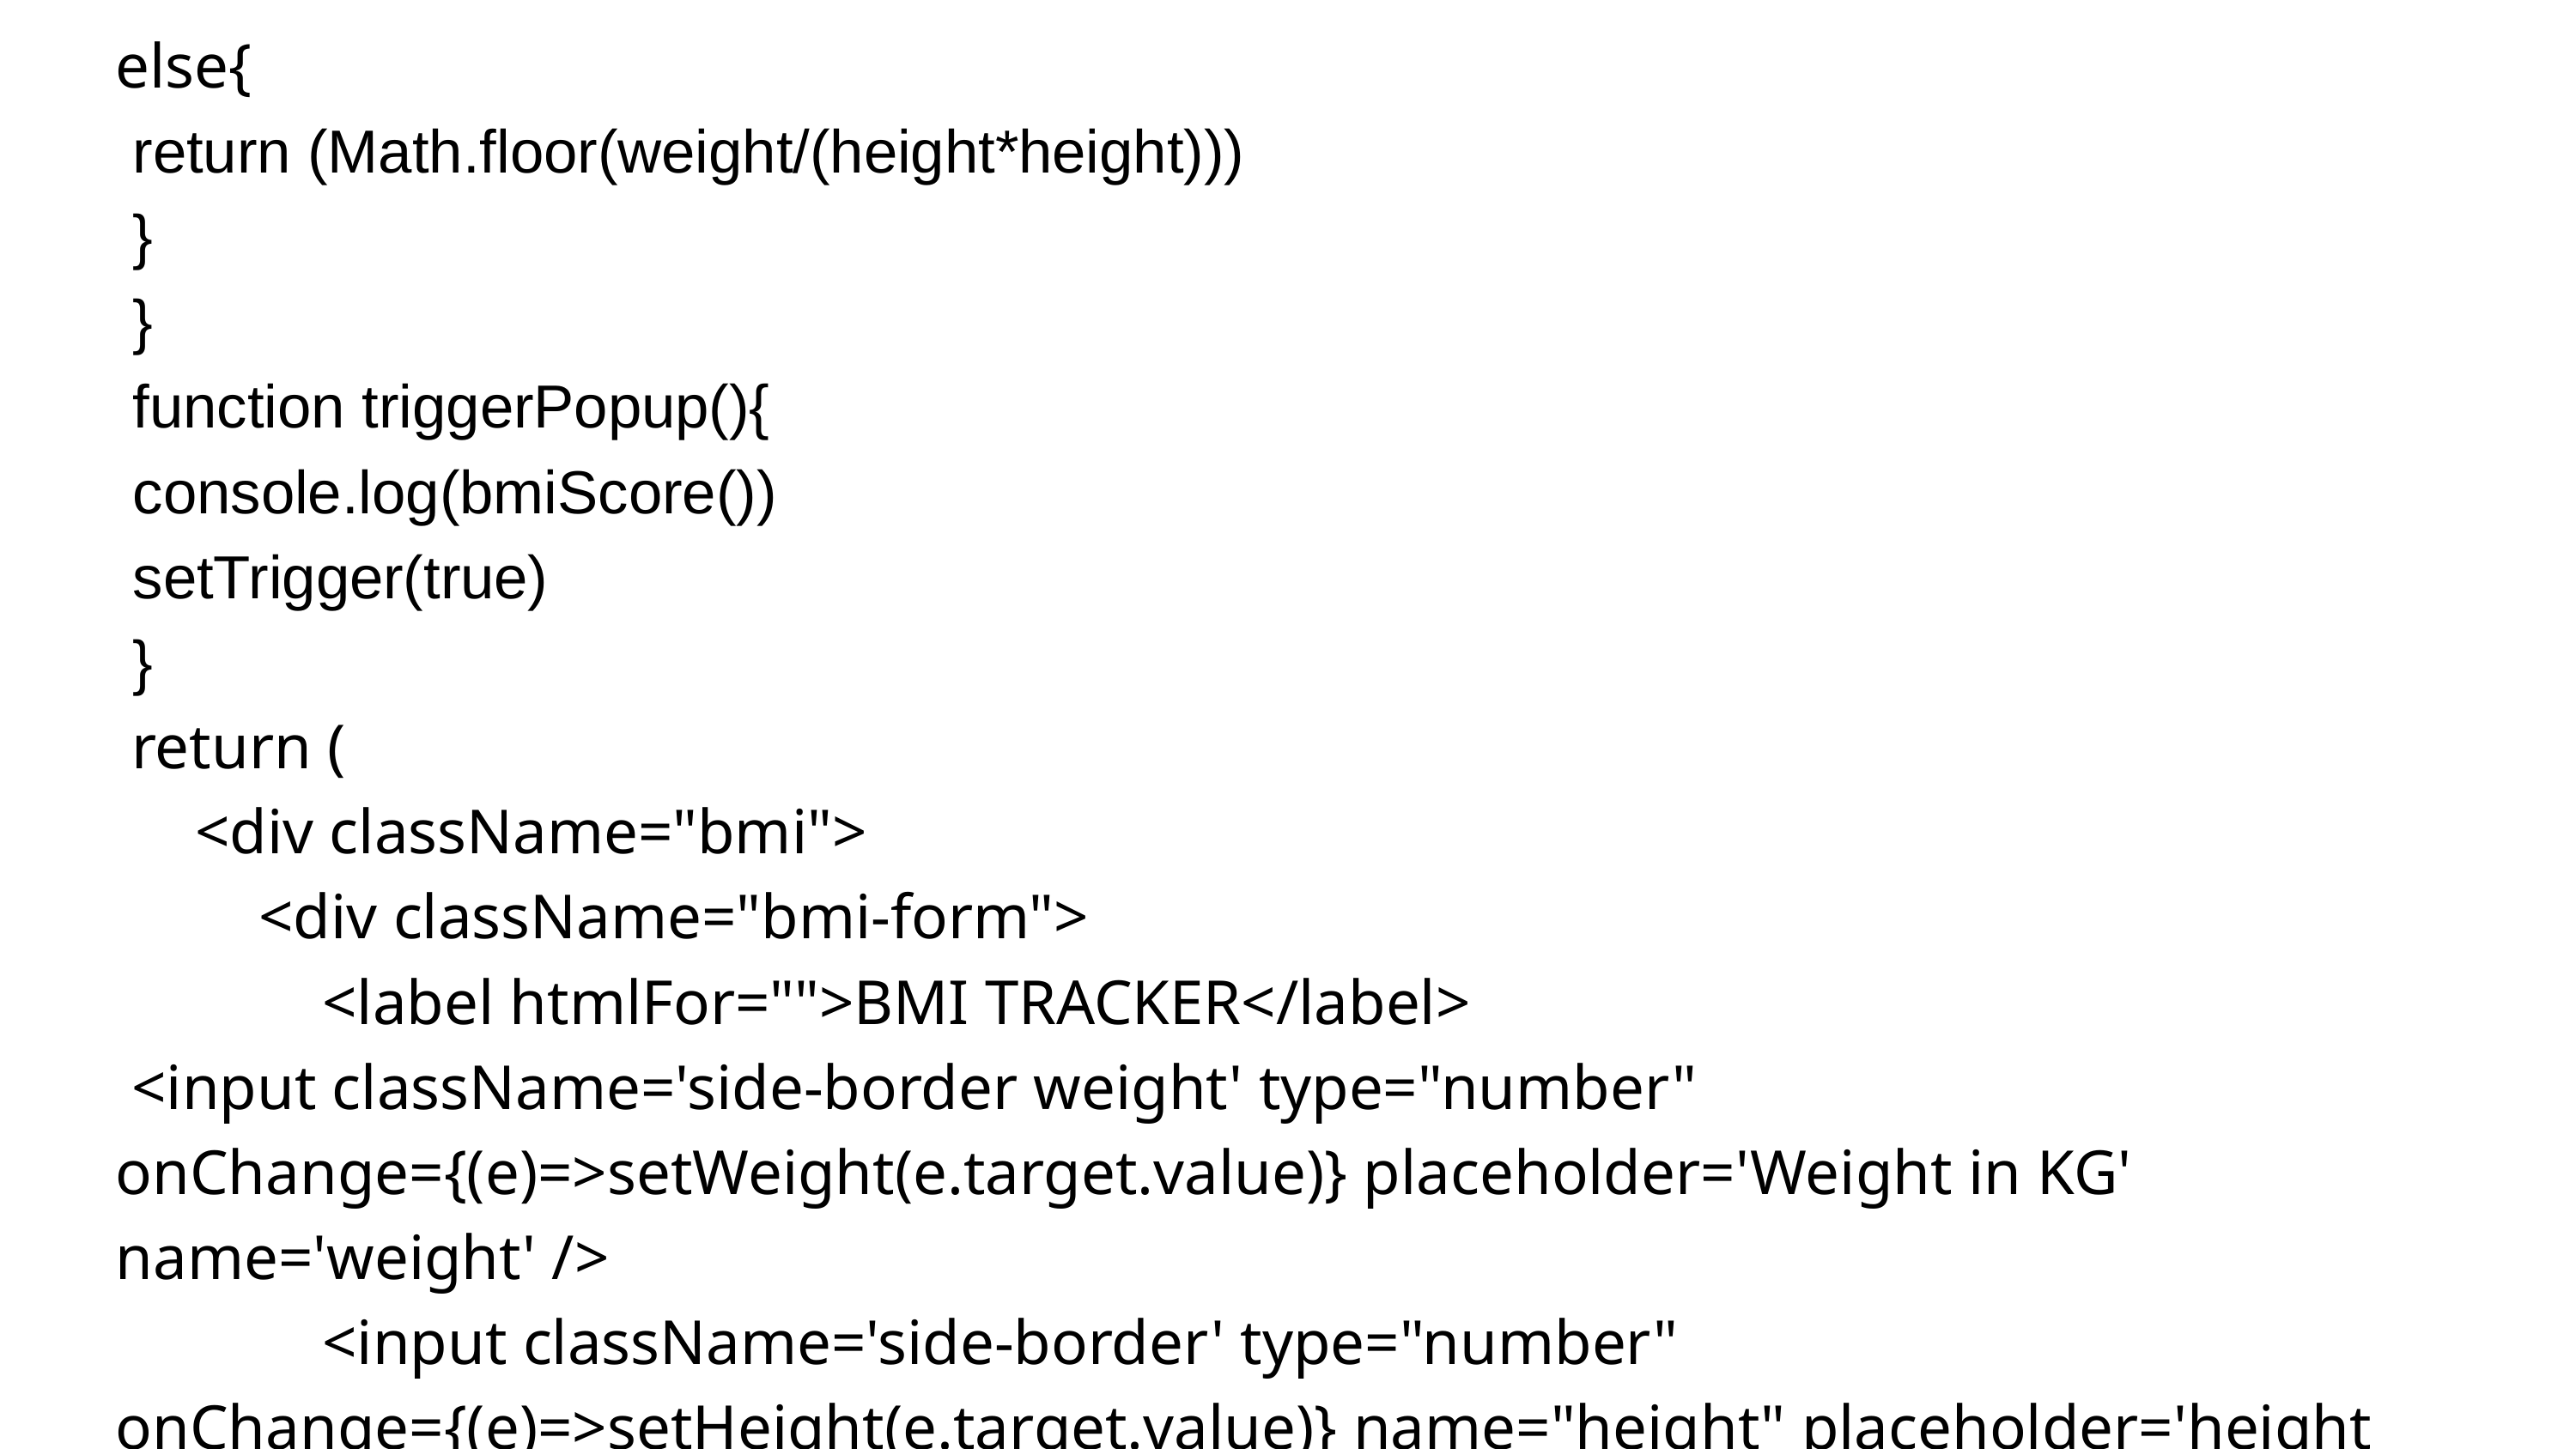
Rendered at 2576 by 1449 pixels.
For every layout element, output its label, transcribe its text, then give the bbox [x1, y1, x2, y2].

text_box else{ return (Math.floor(weight/(height*height))) } } function triggerPopup(){ console.log(bmiScore()) setTrigger(true) } return ( <div className="bmi"> <div className="bmi-form"> <label htmlFor="">BMI TRACKER</label> <input className='side-border weight' type="number" onChange={(e)=>setWeight(e.target.value)} placeholder='Weight in KG' name='weight' /> <input className='side-border' type="number" onChange={(e)=>setHeight(e.target.value)} name="height" placeholder='height in cm' /> [115, 15, 2432, 1449]
